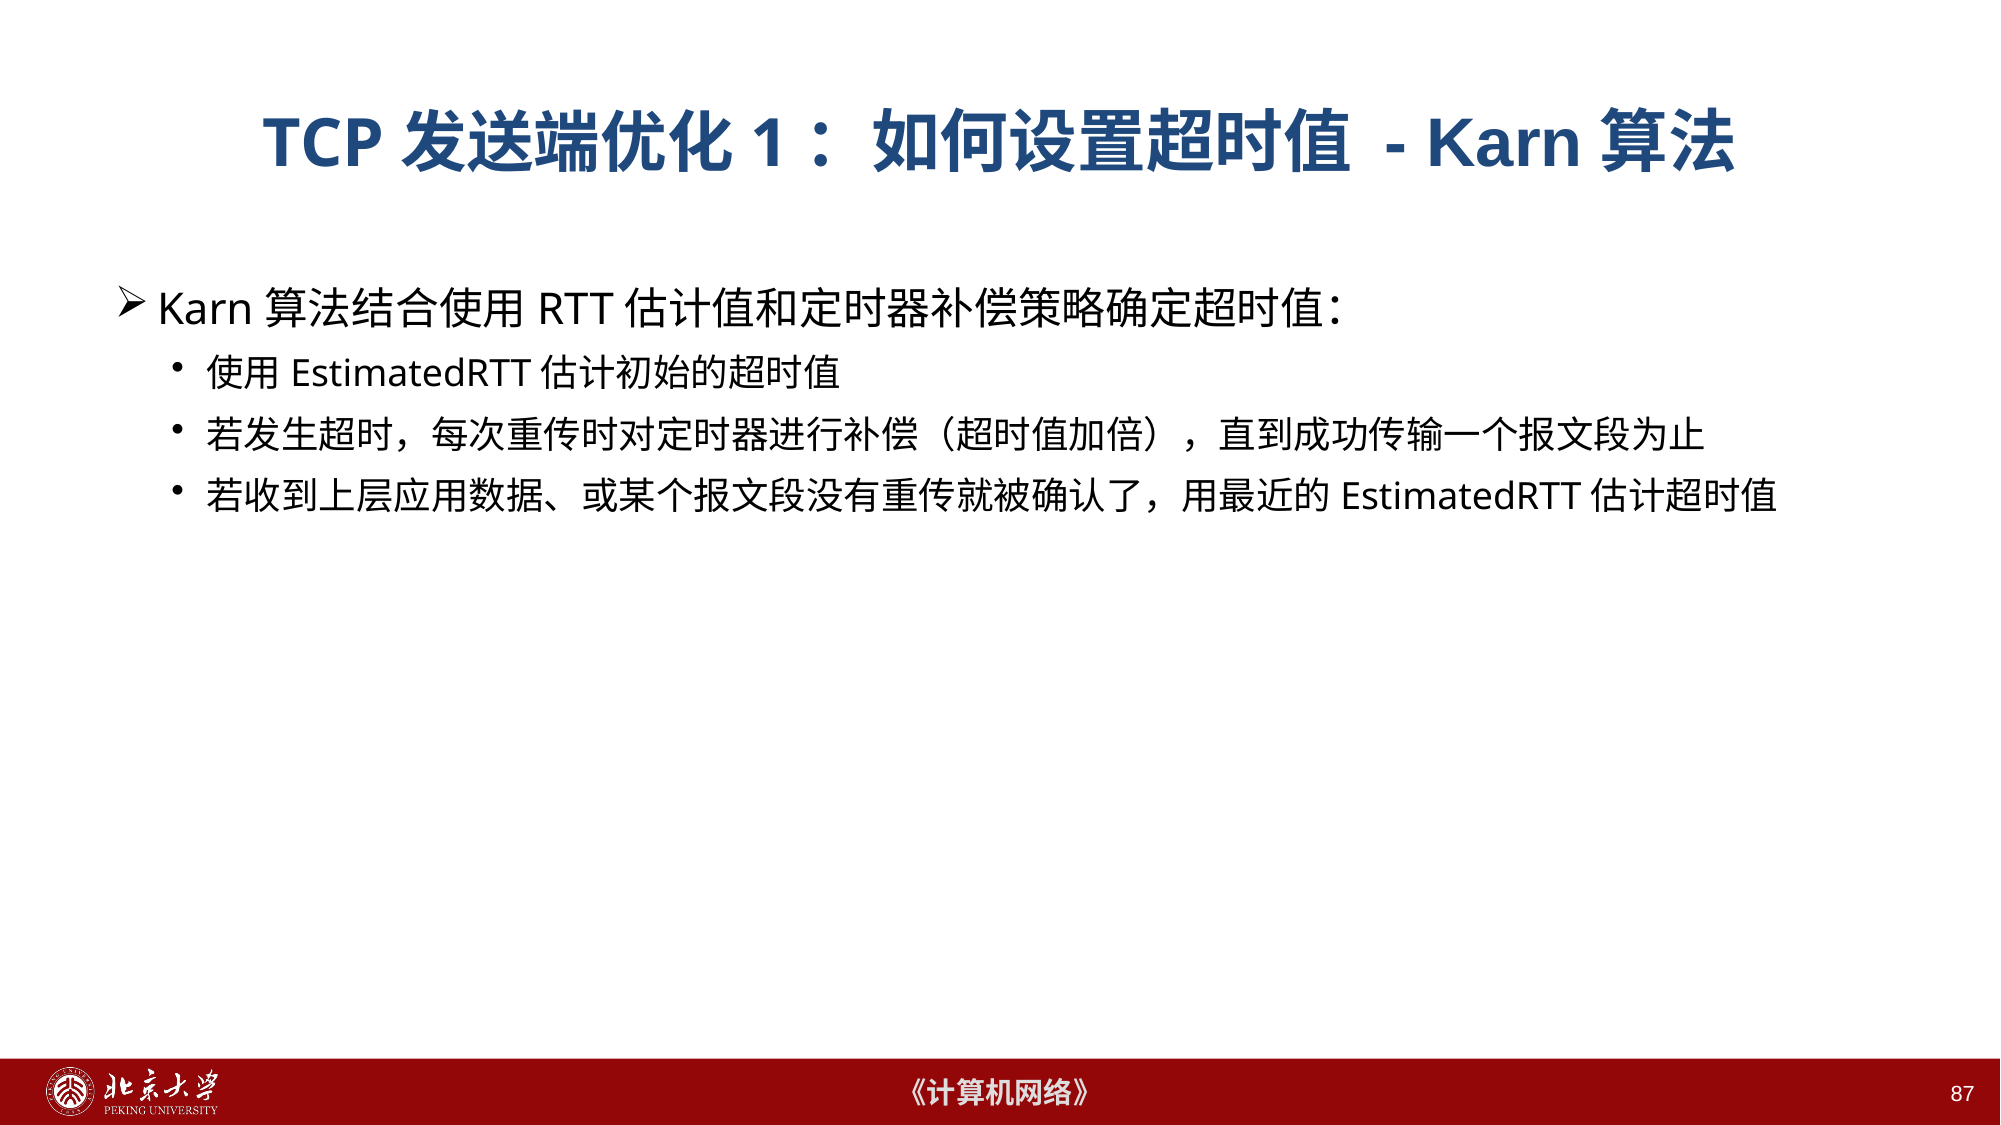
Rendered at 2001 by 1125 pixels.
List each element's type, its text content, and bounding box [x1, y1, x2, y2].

picture [46, 1067, 218, 1116]
title TCP发送端优化1：如何设置超时值 - Karn算法 [99, 45, 1900, 233]
slide_number 87 [1522, 1072, 1990, 1125]
list Karn算法结合使用RTT估计值和定时器补偿策略确定超时值： 使用EstimatedRTT估计初始的超时值 若发生超时，每次重传时对定时器进行补偿（超时值加倍），直到成功传输一个报文段为止 若收到上层应用数据、或某个报文段没有重传就被确认了，用最近的EstimatedRTT估计超时值 [99, 262, 1900, 1005]
